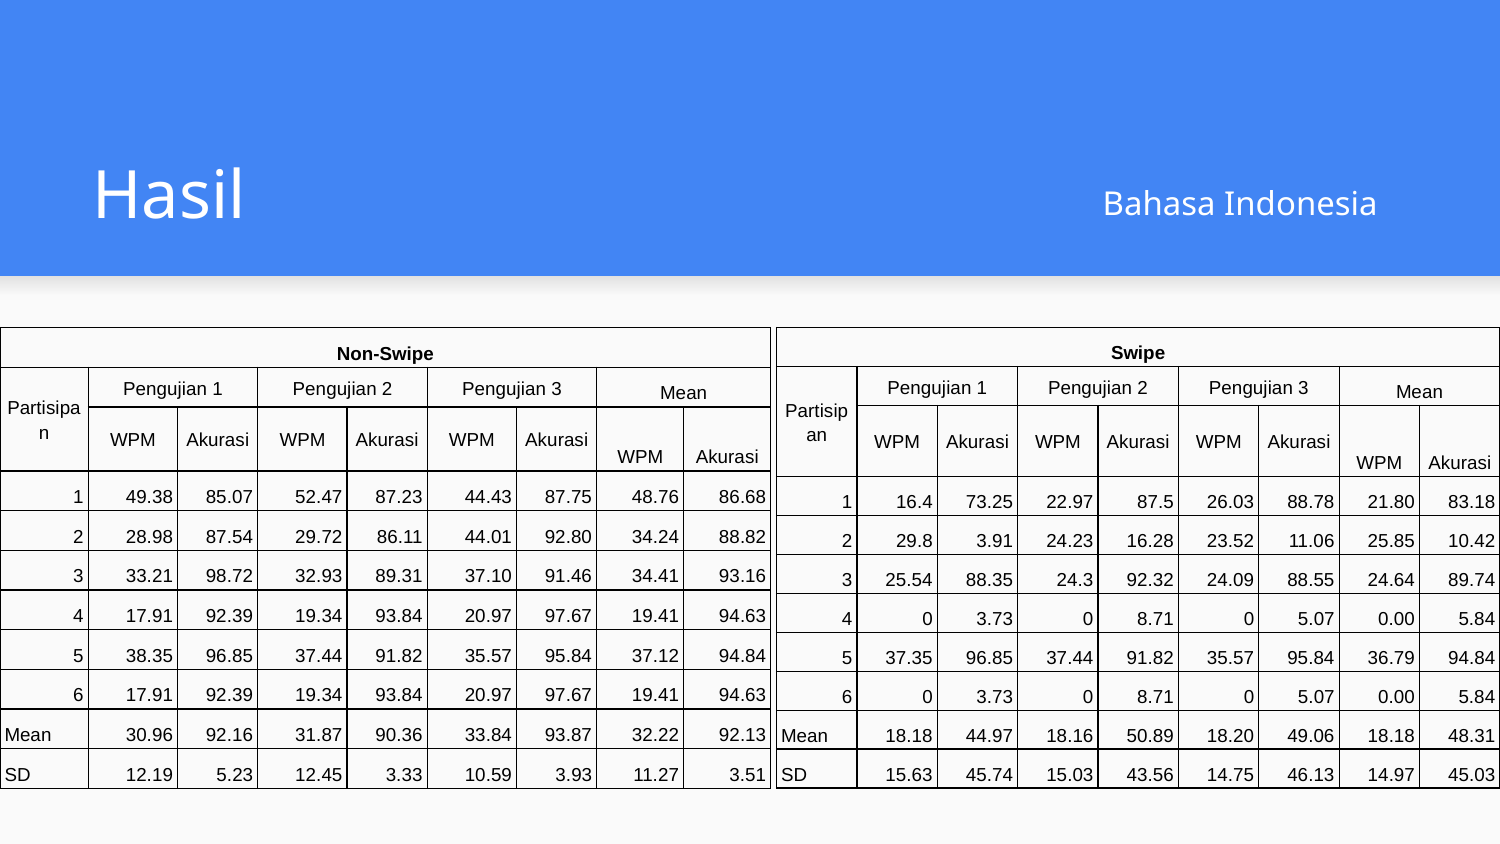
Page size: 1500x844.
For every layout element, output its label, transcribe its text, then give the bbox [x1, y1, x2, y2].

table_cell 8.71 [1099, 672, 1178, 710]
table_cell 92.80 [517, 511, 596, 550]
table_cell 87.23 [348, 472, 427, 510]
table_cell Mean [1340, 367, 1499, 405]
table_cell 12.19 [89, 749, 177, 788]
table_cell 85.07 [178, 472, 257, 510]
table_cell 32.22 [597, 710, 683, 748]
table_cell Pengujian 3 [1179, 367, 1339, 405]
table_cell Partisipan [777, 367, 856, 476]
table_cell 37.12 [597, 630, 683, 669]
table_cell 38.35 [89, 630, 177, 669]
table_cell 37.44 [1018, 633, 1097, 671]
table_cell 88.55 [1259, 555, 1339, 593]
table_cell 14.75 [1179, 750, 1258, 787]
table_cell 83.18 [1420, 477, 1499, 515]
table_cell 15.03 [1018, 750, 1097, 787]
table_cell Pengujian 3 [428, 368, 596, 406]
table_cell 3.93 [517, 749, 596, 788]
table_cell 87.5 [1099, 477, 1178, 515]
table_cell Akurasi [1099, 406, 1178, 476]
table_cell 21.80 [1340, 477, 1419, 515]
table_cell 37.44 [258, 630, 346, 669]
table_cell 87.54 [178, 511, 257, 550]
table_cell 48.31 [1420, 711, 1499, 748]
table_cell WPM [1340, 406, 1419, 476]
table_cell SD [777, 750, 856, 787]
table_cell 90.36 [348, 710, 427, 748]
table_cell 1 [1, 472, 88, 510]
table_cell 96.85 [938, 633, 1017, 671]
table_cell 15.63 [858, 750, 937, 787]
table_cell 49.06 [1259, 711, 1339, 748]
table_cell 95.84 [517, 630, 596, 669]
table_cell 48.76 [597, 472, 683, 510]
table_cell 93.16 [684, 551, 770, 589]
table_header Non-Swipe [1, 328, 770, 367]
table_cell Akurasi [1420, 406, 1499, 476]
table_cell Akurasi [178, 408, 257, 470]
table_cell WPM [1018, 406, 1097, 476]
table_cell 33.84 [428, 710, 516, 748]
table_cell 5.23 [178, 749, 257, 788]
table_cell 45.03 [1420, 750, 1499, 787]
table_cell 6 [1, 670, 88, 708]
table_cell 19.34 [258, 670, 346, 708]
table_cell 30.96 [89, 710, 177, 748]
table_cell 28.98 [89, 511, 177, 550]
table_cell 17.91 [89, 670, 177, 708]
table_cell 17.91 [89, 591, 177, 629]
table_cell 2 [1, 511, 88, 550]
table_cell 89.31 [348, 551, 427, 589]
table_cell 20.97 [428, 670, 516, 708]
table_cell SD [1, 749, 88, 788]
table_cell Pengujian 1 [858, 367, 1017, 405]
table_cell 43.56 [1099, 750, 1178, 787]
table_cell 4 [777, 594, 856, 632]
table_cell 52.47 [258, 472, 346, 510]
table_cell 25.54 [858, 555, 937, 593]
table_cell Pengujian 1 [89, 368, 257, 406]
table_cell 0 [858, 672, 937, 710]
table_cell 29.72 [258, 511, 346, 550]
table_cell 92.13 [684, 710, 770, 748]
table_cell 37.35 [858, 633, 937, 671]
table_cell Pengujian 2 [1018, 367, 1178, 405]
table_cell 3.51 [684, 749, 770, 788]
table_cell 45.74 [938, 750, 1017, 787]
table_cell 5 [777, 633, 856, 671]
table_cell 34.24 [597, 511, 683, 550]
table_cell 33.21 [89, 551, 177, 589]
table_cell 5.07 [1259, 672, 1339, 710]
table_cell WPM [258, 408, 346, 470]
table_cell Akurasi [938, 406, 1017, 476]
table_cell 20.97 [428, 591, 516, 629]
table_cell 31.87 [258, 710, 346, 748]
table_cell 0 [1179, 672, 1258, 710]
table_cell Mean [597, 368, 770, 406]
table_cell 91.82 [1099, 633, 1178, 671]
table_cell 96.85 [178, 630, 257, 669]
table_cell 18.18 [858, 711, 937, 748]
table_cell 91.46 [517, 551, 596, 589]
table_cell 44.97 [938, 711, 1017, 748]
table_cell 11.27 [597, 749, 683, 788]
table_cell 87.75 [517, 472, 596, 510]
table_cell WPM [1179, 406, 1258, 476]
table_cell 0 [1179, 594, 1258, 632]
table_cell Akurasi [348, 408, 427, 470]
table_cell WPM [858, 406, 937, 476]
table_cell 93.87 [517, 710, 596, 748]
table_cell 23.52 [1179, 516, 1258, 554]
table_cell 24.64 [1340, 555, 1419, 593]
table_cell 97.67 [517, 670, 596, 708]
table_cell 94.63 [684, 591, 770, 629]
table_cell Mean [1, 710, 88, 748]
table_cell 18.18 [1340, 711, 1419, 748]
table_cell 0 [1018, 594, 1097, 632]
table_cell 3.73 [938, 672, 1017, 710]
table_cell Akurasi [1259, 406, 1339, 476]
table_cell 18.20 [1179, 711, 1258, 748]
table_cell 1 [777, 477, 856, 515]
table_header Swipe [777, 328, 1499, 366]
table_cell 3 [777, 555, 856, 593]
table_cell 19.41 [597, 591, 683, 629]
table_cell 94.84 [684, 630, 770, 669]
table_cell 18.16 [1018, 711, 1097, 748]
table_cell WPM [597, 408, 683, 470]
table_cell 3.33 [348, 749, 427, 788]
table_cell 4 [1, 591, 88, 629]
title Hasil [77, 121, 1427, 248]
table_cell 16.28 [1099, 516, 1178, 554]
table_cell 93.84 [348, 670, 427, 708]
table_cell 89.74 [1420, 555, 1499, 593]
table_cell 5.07 [1259, 594, 1339, 632]
table_cell 94.63 [684, 670, 770, 708]
table_cell 92.39 [178, 591, 257, 629]
table_cell 92.39 [178, 670, 257, 708]
table_cell 19.34 [258, 591, 346, 629]
table_cell 0.00 [1340, 594, 1419, 632]
table_cell 25.85 [1340, 516, 1419, 554]
table_cell 91.82 [348, 630, 427, 669]
table_cell 16.4 [858, 477, 937, 515]
table_cell 97.67 [517, 591, 596, 629]
table_cell 46.13 [1259, 750, 1339, 787]
table_cell 32.93 [258, 551, 346, 589]
table_cell 10.42 [1420, 516, 1499, 554]
table_cell 86.11 [348, 511, 427, 550]
table_cell 12.45 [258, 749, 346, 788]
table_cell 0 [1018, 672, 1097, 710]
table_cell 24.23 [1018, 516, 1097, 554]
table_cell Pengujian 2 [258, 368, 427, 406]
table_cell 93.84 [348, 591, 427, 629]
list Bahasa Indonesia [1087, 161, 1427, 238]
table_cell 19.41 [597, 670, 683, 708]
table_cell 34.41 [597, 551, 683, 589]
table_cell 26.03 [1179, 477, 1258, 515]
table_cell 3 [1, 551, 88, 589]
table_cell 44.01 [428, 511, 516, 550]
table_cell Akurasi [517, 408, 596, 470]
table_cell 94.84 [1420, 633, 1499, 671]
table_cell 5.84 [1420, 672, 1499, 710]
table_cell 50.89 [1099, 711, 1178, 748]
table_cell 8.71 [1099, 594, 1178, 632]
table_cell 37.10 [428, 551, 516, 589]
table_cell 98.72 [178, 551, 257, 589]
table_cell WPM [428, 408, 516, 470]
table_cell 88.35 [938, 555, 1017, 593]
table_cell Partisipan [1, 368, 88, 470]
table_cell 49.38 [89, 472, 177, 510]
table_cell Mean [777, 711, 856, 748]
table_cell WPM [89, 408, 177, 470]
table_cell 0.00 [1340, 672, 1419, 710]
table_cell 24.09 [1179, 555, 1258, 593]
table_cell 88.82 [684, 511, 770, 550]
table_cell 2 [777, 516, 856, 554]
table_cell 5.84 [1420, 594, 1499, 632]
table_cell 10.59 [428, 749, 516, 788]
table_cell 6 [777, 672, 856, 710]
table_cell 44.43 [428, 472, 516, 510]
table_cell 88.78 [1259, 477, 1339, 515]
table_cell 3.73 [938, 594, 1017, 632]
table_cell Akurasi [684, 408, 770, 470]
table_cell 36.79 [1340, 633, 1419, 671]
table_cell 73.25 [938, 477, 1017, 515]
table_cell 86.68 [684, 472, 770, 510]
table_cell 14.97 [1340, 750, 1419, 787]
table_cell 0 [858, 594, 937, 632]
table_cell 22.97 [1018, 477, 1097, 515]
table_cell 95.84 [1259, 633, 1339, 671]
table_cell 3.91 [938, 516, 1017, 554]
table_cell 35.57 [1179, 633, 1258, 671]
table_cell 92.32 [1099, 555, 1178, 593]
table_cell 35.57 [428, 630, 516, 669]
table_cell 5 [1, 630, 88, 669]
table_cell 29.8 [858, 516, 937, 554]
table_cell 11.06 [1259, 516, 1339, 554]
table_cell 92.16 [178, 710, 257, 748]
table_cell 24.3 [1018, 555, 1097, 593]
